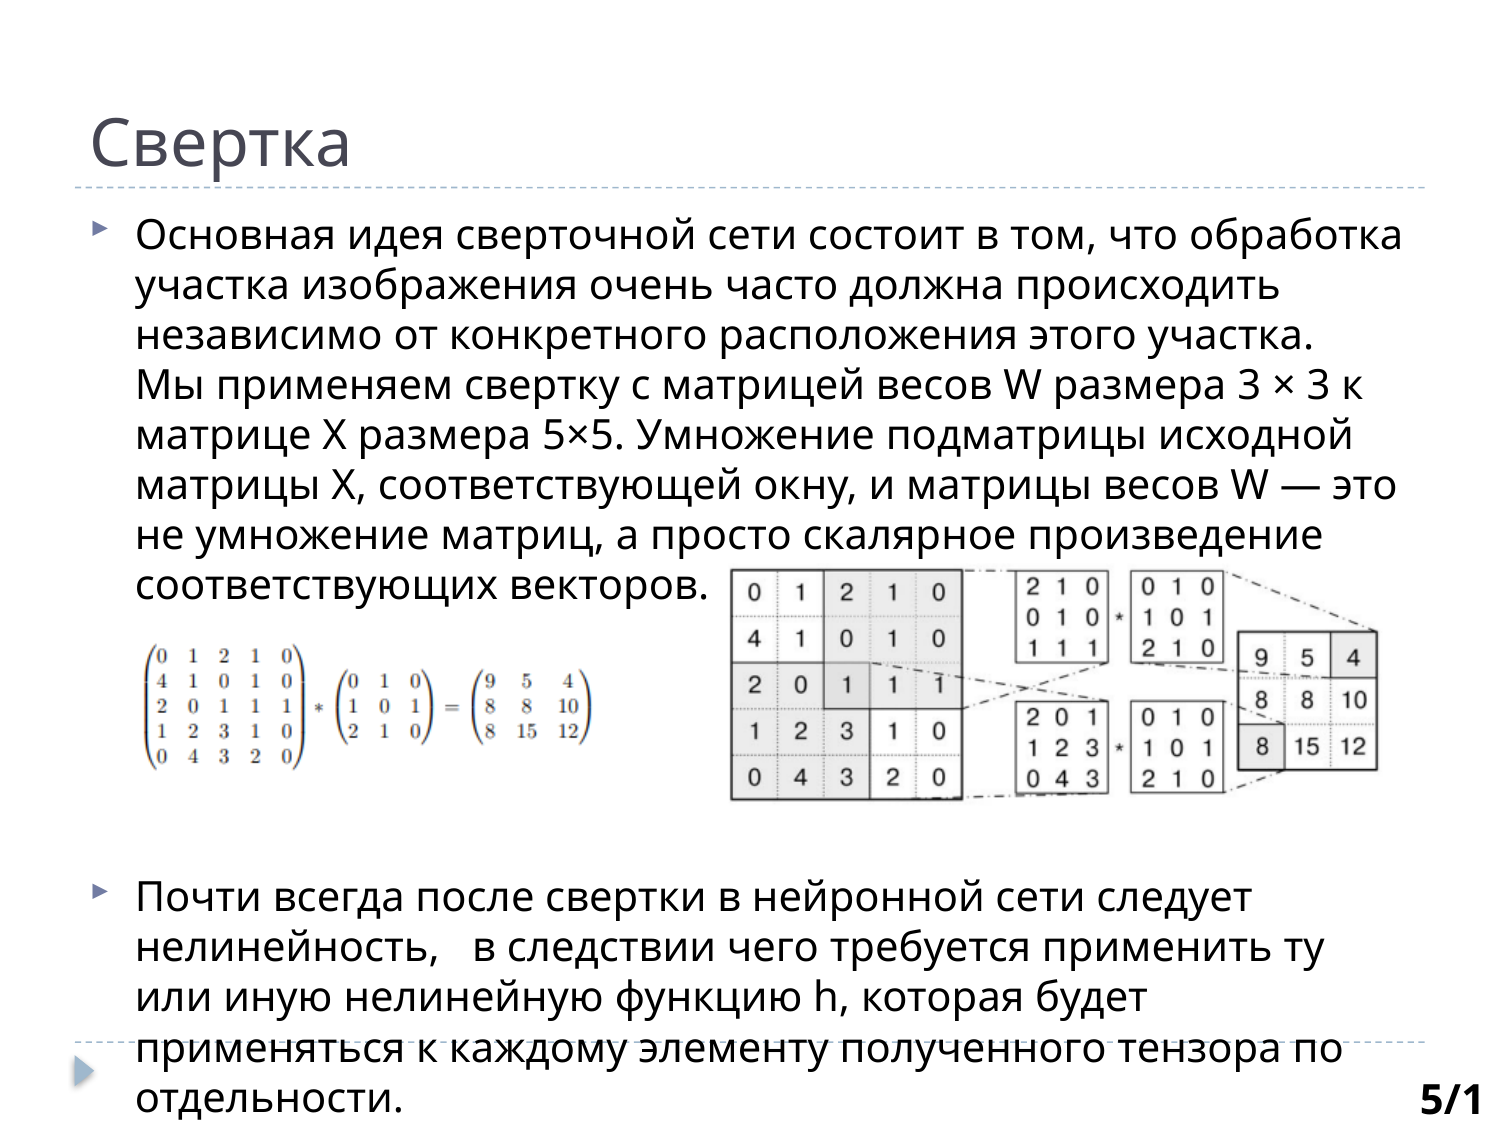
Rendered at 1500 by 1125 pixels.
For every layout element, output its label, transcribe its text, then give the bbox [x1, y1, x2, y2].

title Свертка [75, 24, 1425, 188]
picture [726, 562, 1389, 806]
list Основная идея сверточной сети состоит в том, что обработка участка изображения очень часто должна происходить независимо от конкретного расположения этого участка. Мы применяем свертку с матрицей весов W размера 3 × 3 к матрице X размера 5×5. Умножение подматрицы исходной матрицы X, соответствующей окну, и матрицы весов W — это не умножение матриц, а просто скалярное произведение соответствующих векторов. Почти всегда после свертки в нейронной сети следует нелинейность, в следствии чего требуется применить ту или иную нелинейную функцию h, которая будет применяться к каждому элементу полученного тензора по отдельности. [75, 200, 1425, 1010]
footer 5/11 [1391, 1065, 1500, 1125]
picture [135, 633, 596, 782]
